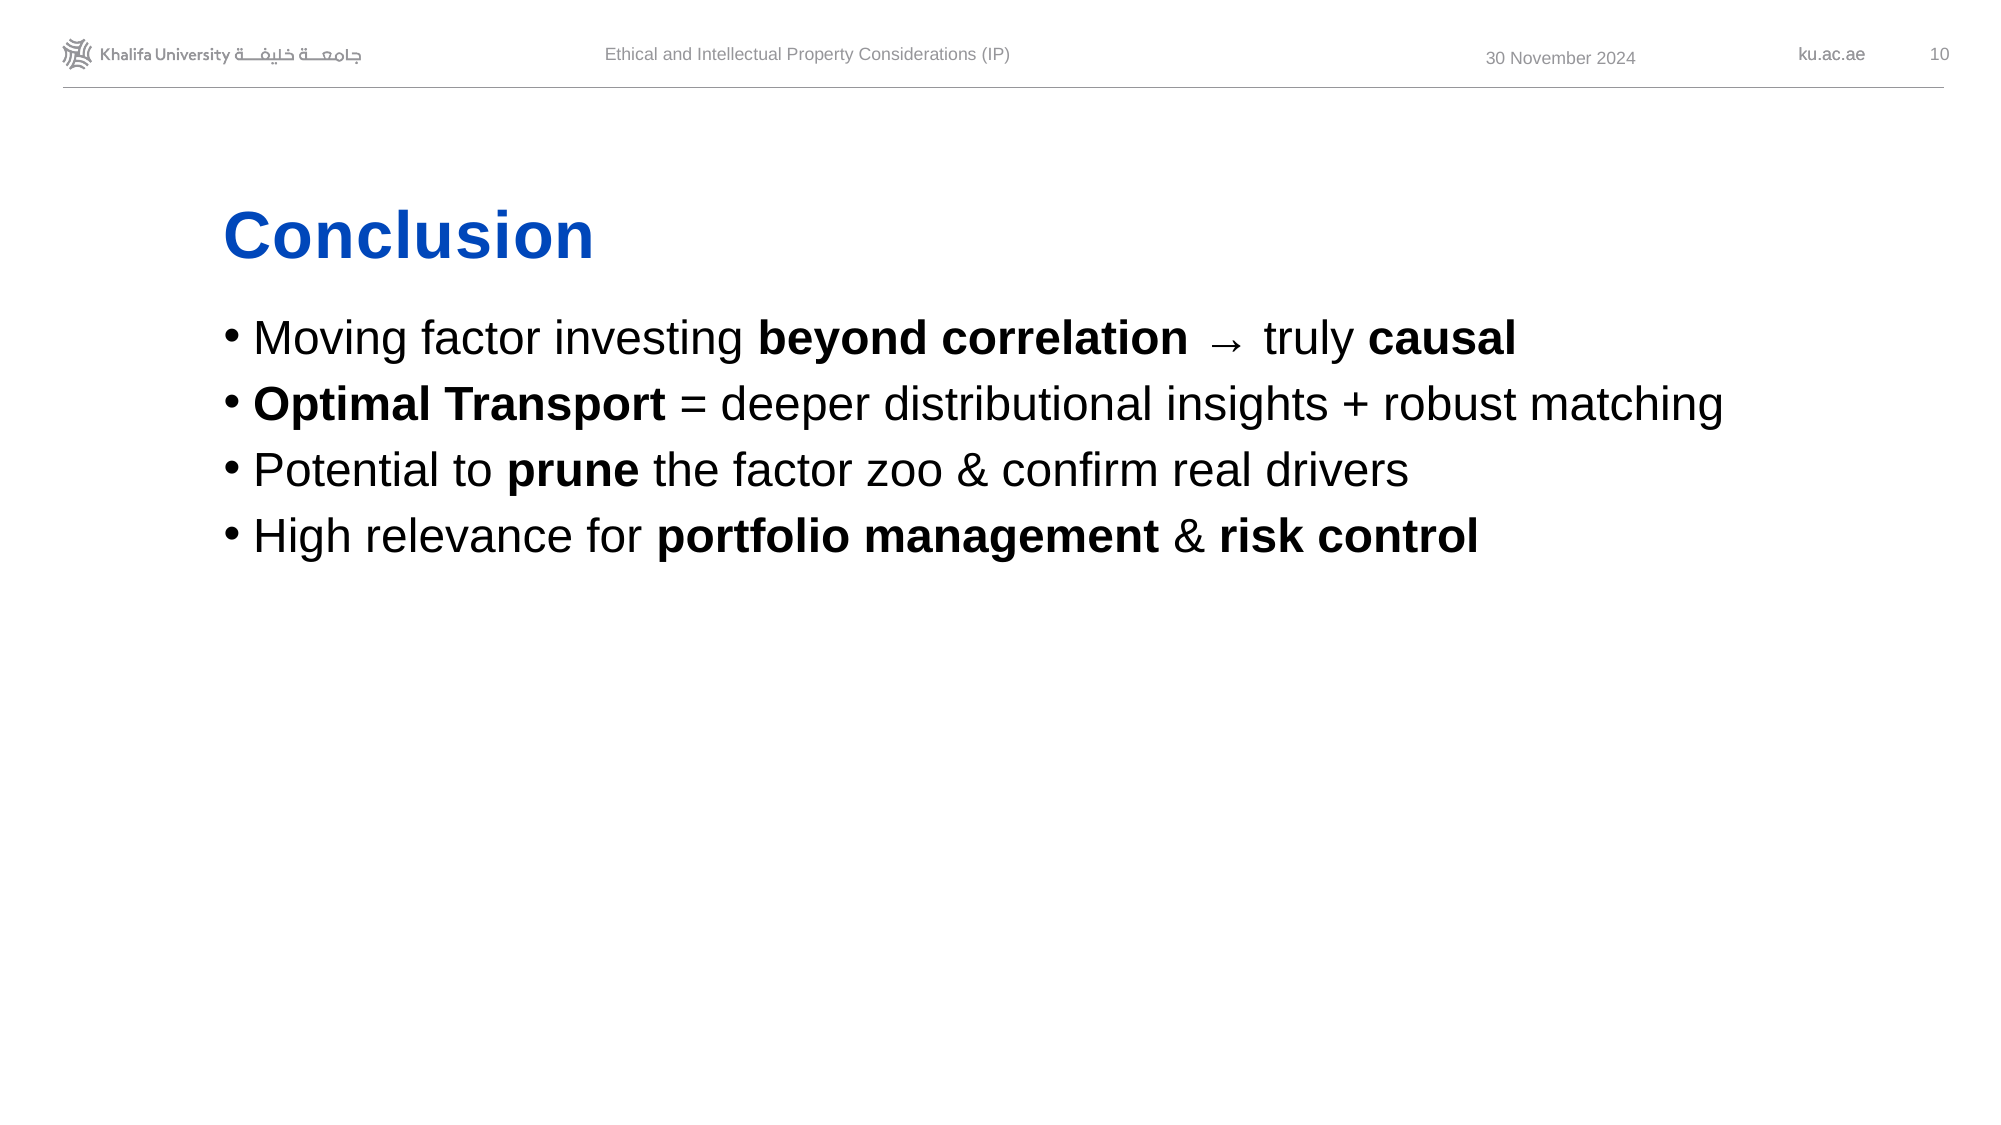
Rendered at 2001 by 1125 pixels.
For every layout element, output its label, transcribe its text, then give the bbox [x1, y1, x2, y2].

footer Ethical and Intellectual Property Considerations (IP) [470, 33, 1146, 74]
list Moving factor investing beyond correlation → truly causal Optimal Transport = deeper distributional insights + robust matching Potential to prune the factor zoo & confirm real drivers High relevance for portfolio management & risk control [223, 306, 1806, 1036]
slide_number 10 [1896, 33, 1983, 74]
title Conclusion [223, 89, 1808, 272]
text_box 30 November 2024 [1351, 37, 1636, 78]
picture [62, 38, 361, 70]
